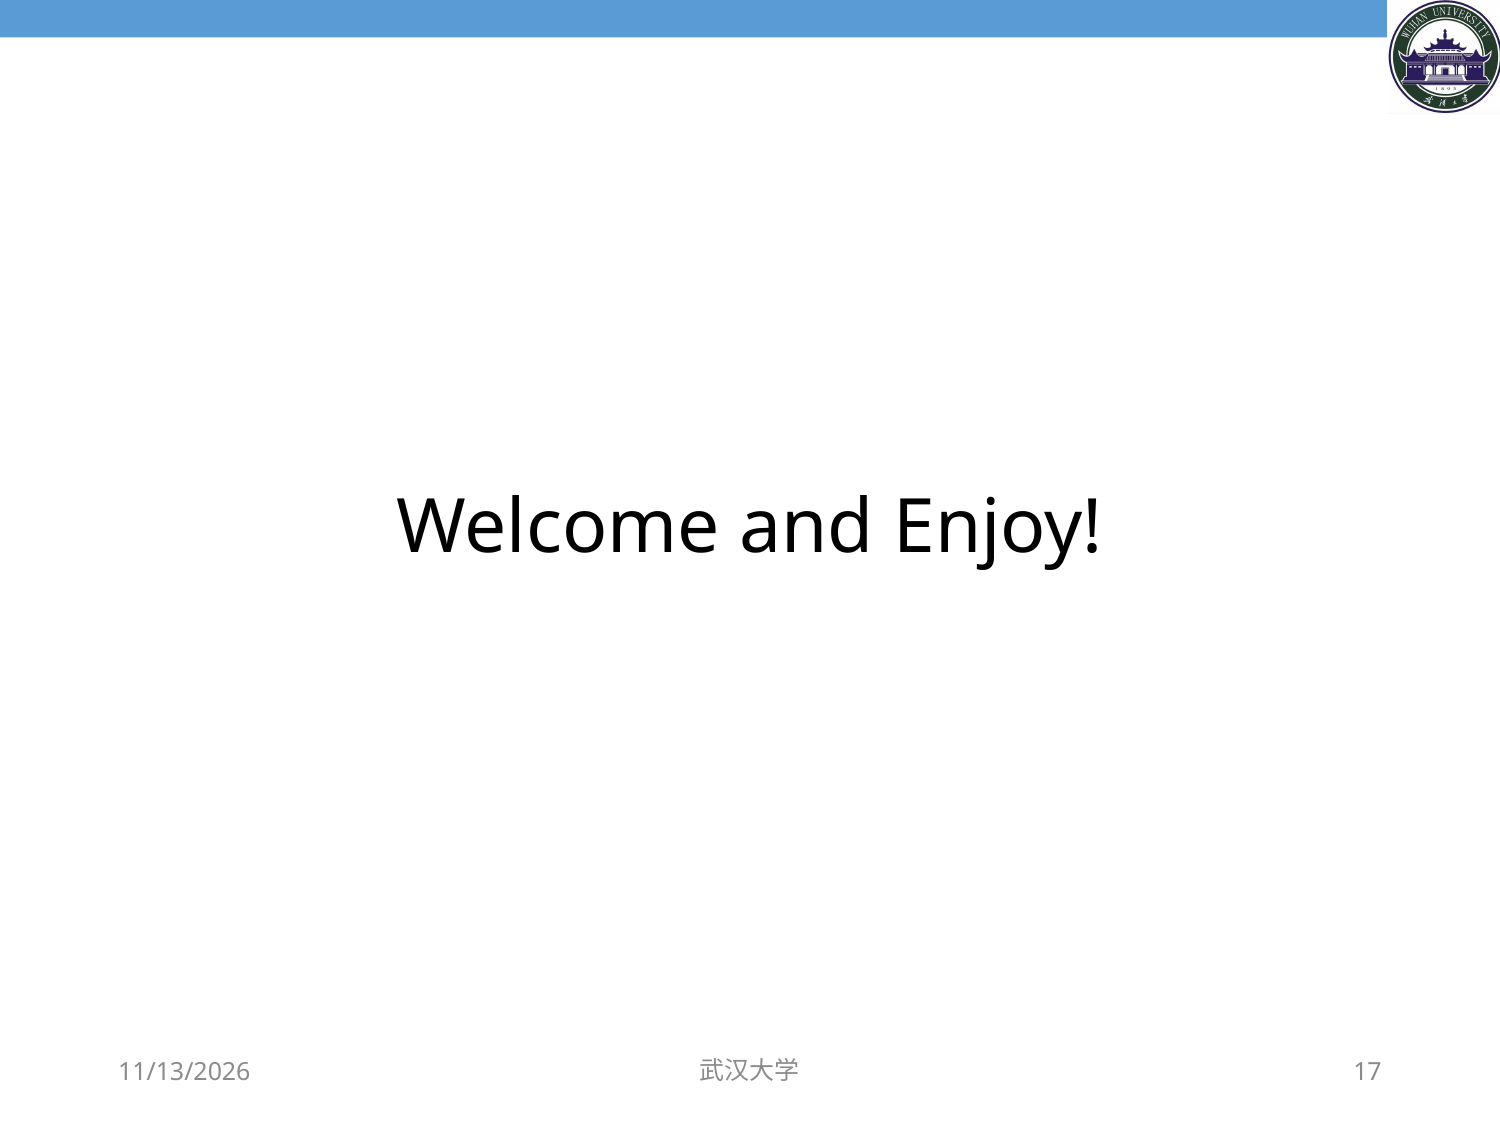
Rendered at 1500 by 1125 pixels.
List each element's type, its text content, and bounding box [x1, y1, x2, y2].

picture [1387, 0, 1500, 114]
slide_number 17 [1059, 1042, 1397, 1103]
footer 武汉大学 [496, 1042, 1004, 1103]
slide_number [103, 1042, 441, 1103]
title Welcome and Enjoy! [187, 184, 1313, 576]
